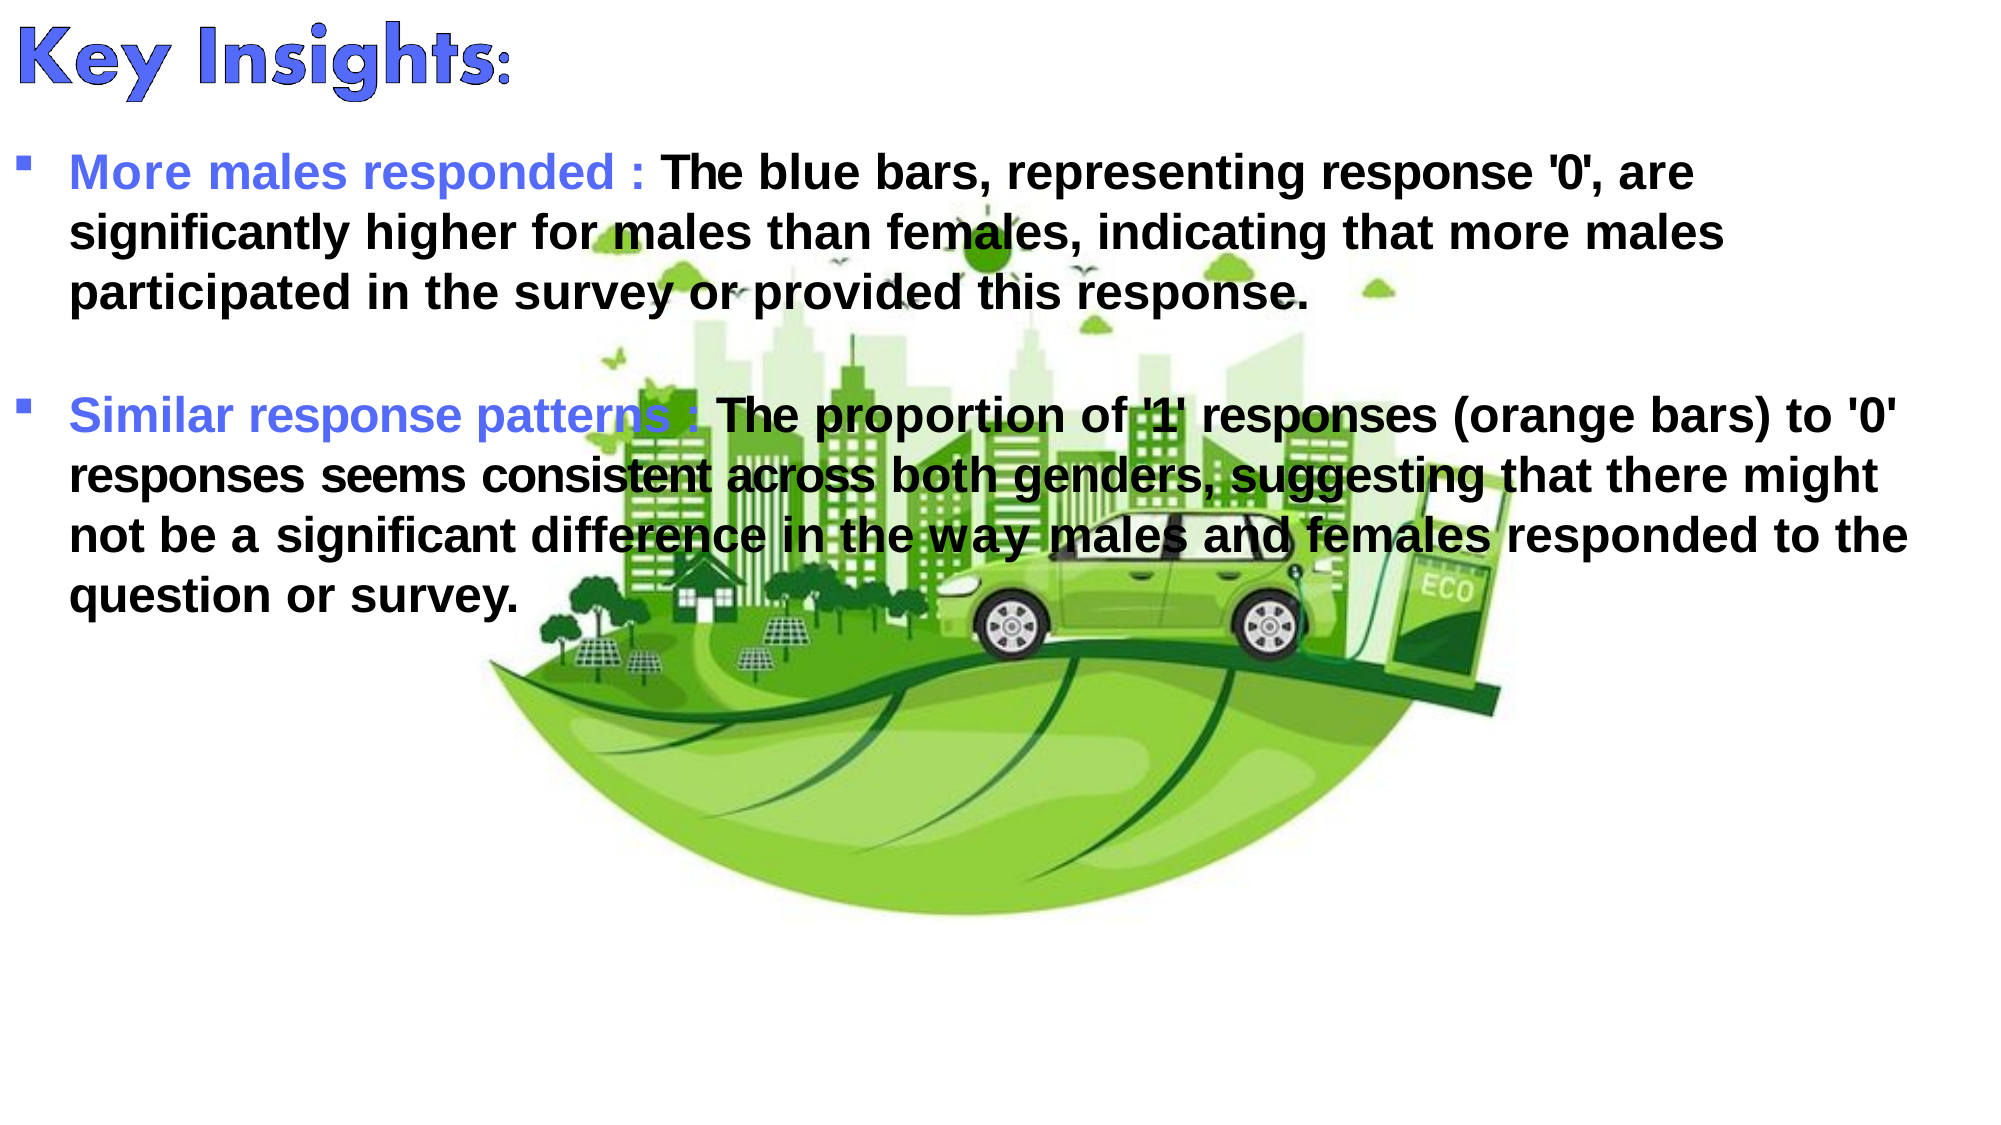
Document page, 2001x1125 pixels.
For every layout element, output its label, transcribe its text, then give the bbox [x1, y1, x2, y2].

picture [20, 21, 1589, 1034]
text_box More males responded : The blue bars, representing response '0', are significantly higher for males than females, indicating that more males participated in the survey or provided this response. Similar response patterns : The proportion of '1' responses (orange bars) to '0' responses seems consistent across both genders, suggesting that there might not be a significant difference in the way males and females responded to the question or survey. [10, 137, 415, 623]
text_box More males responded : The blue bars, representing response '0', are significantly higher for males than females, indicating that more males participated in the survey or provided this response. Similar response patterns : The proportion of '1' responses (orange bars) to '0' responses seems consistent across both genders, suggesting that there might not be a significant difference in the way males and females responded to the question or survey. [1589, 137, 1964, 623]
